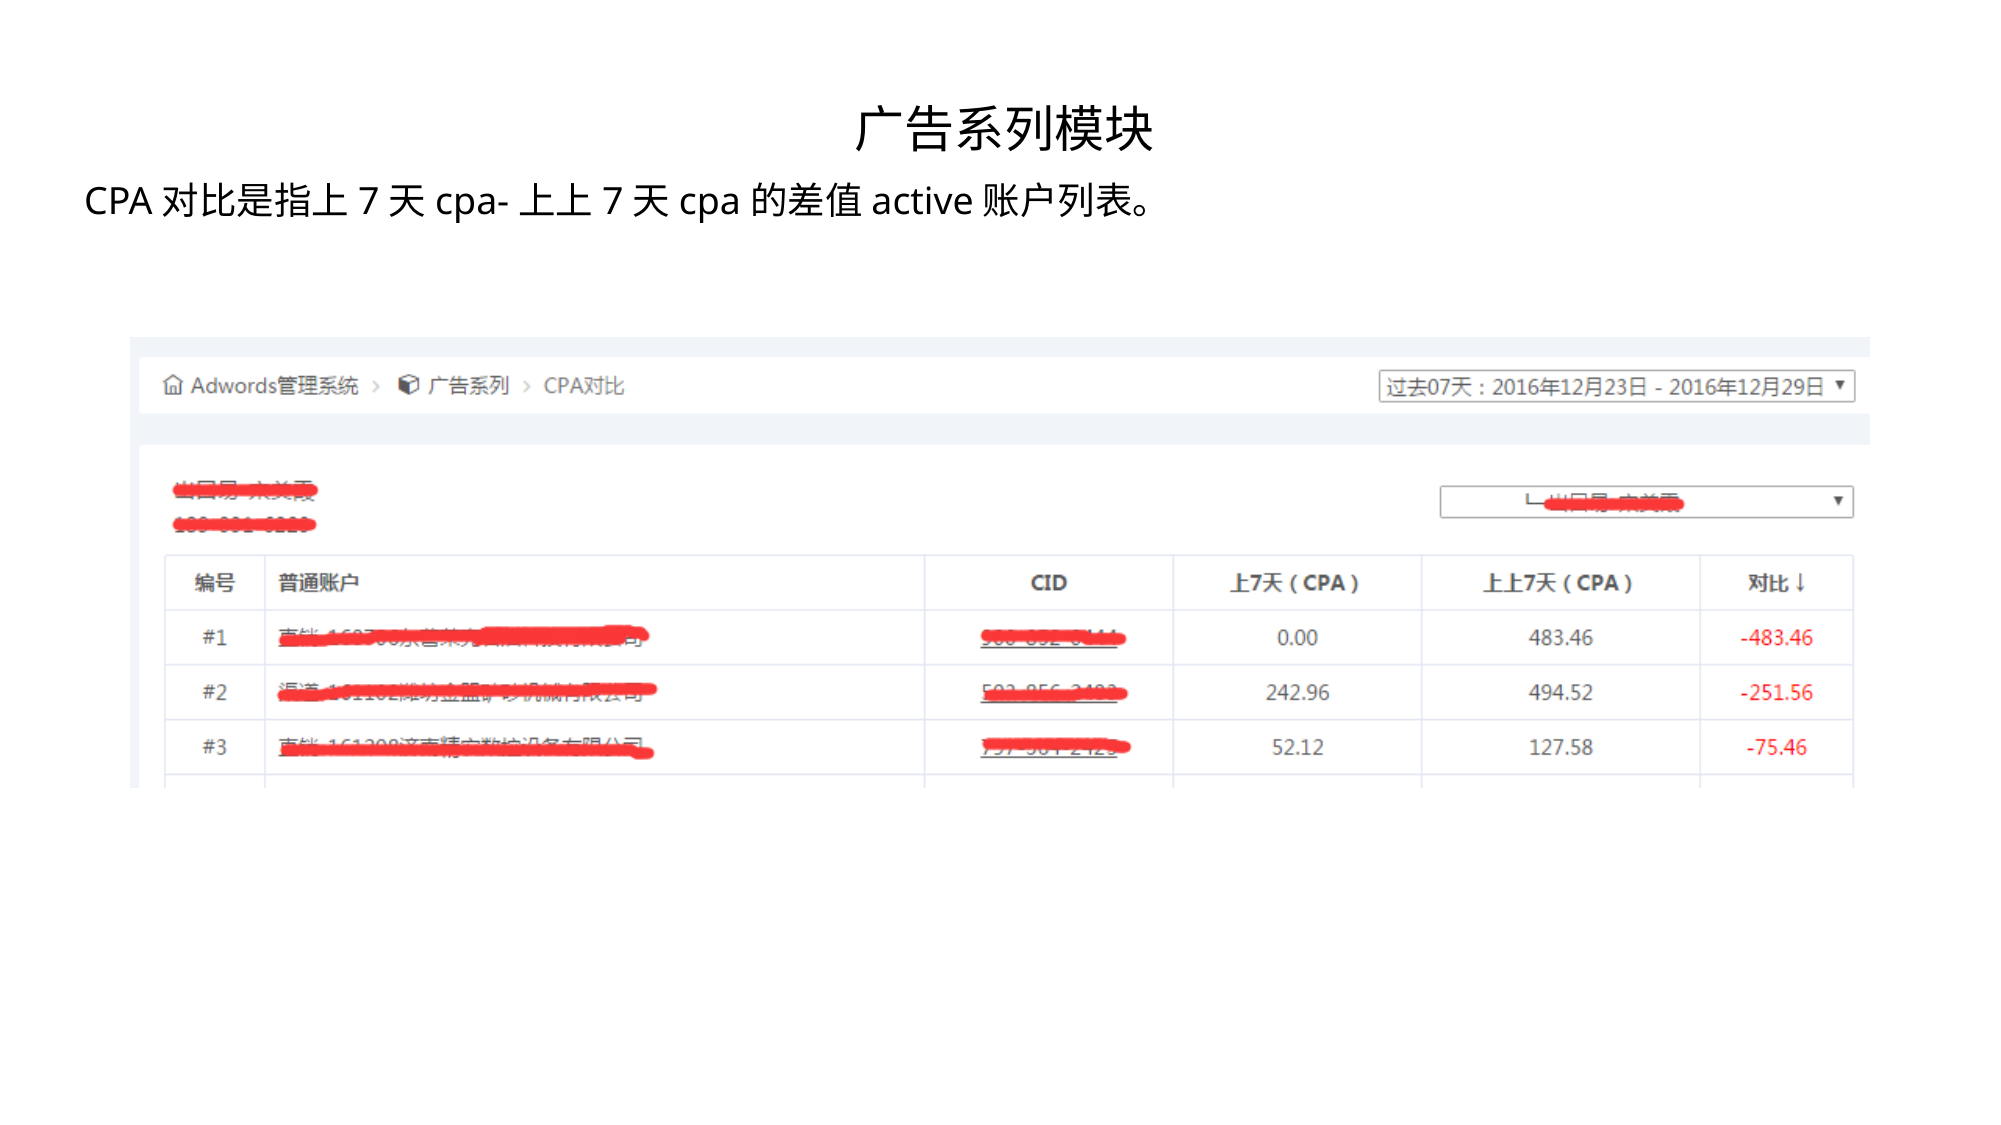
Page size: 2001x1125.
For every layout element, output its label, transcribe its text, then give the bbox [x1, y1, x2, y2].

text_box 广告系列模块 [71, 90, 1938, 165]
picture [130, 337, 1870, 788]
text_box CPA对比是指上7天cpa-上上7天cpa的差值active账户列表。 [69, 169, 1931, 230]
